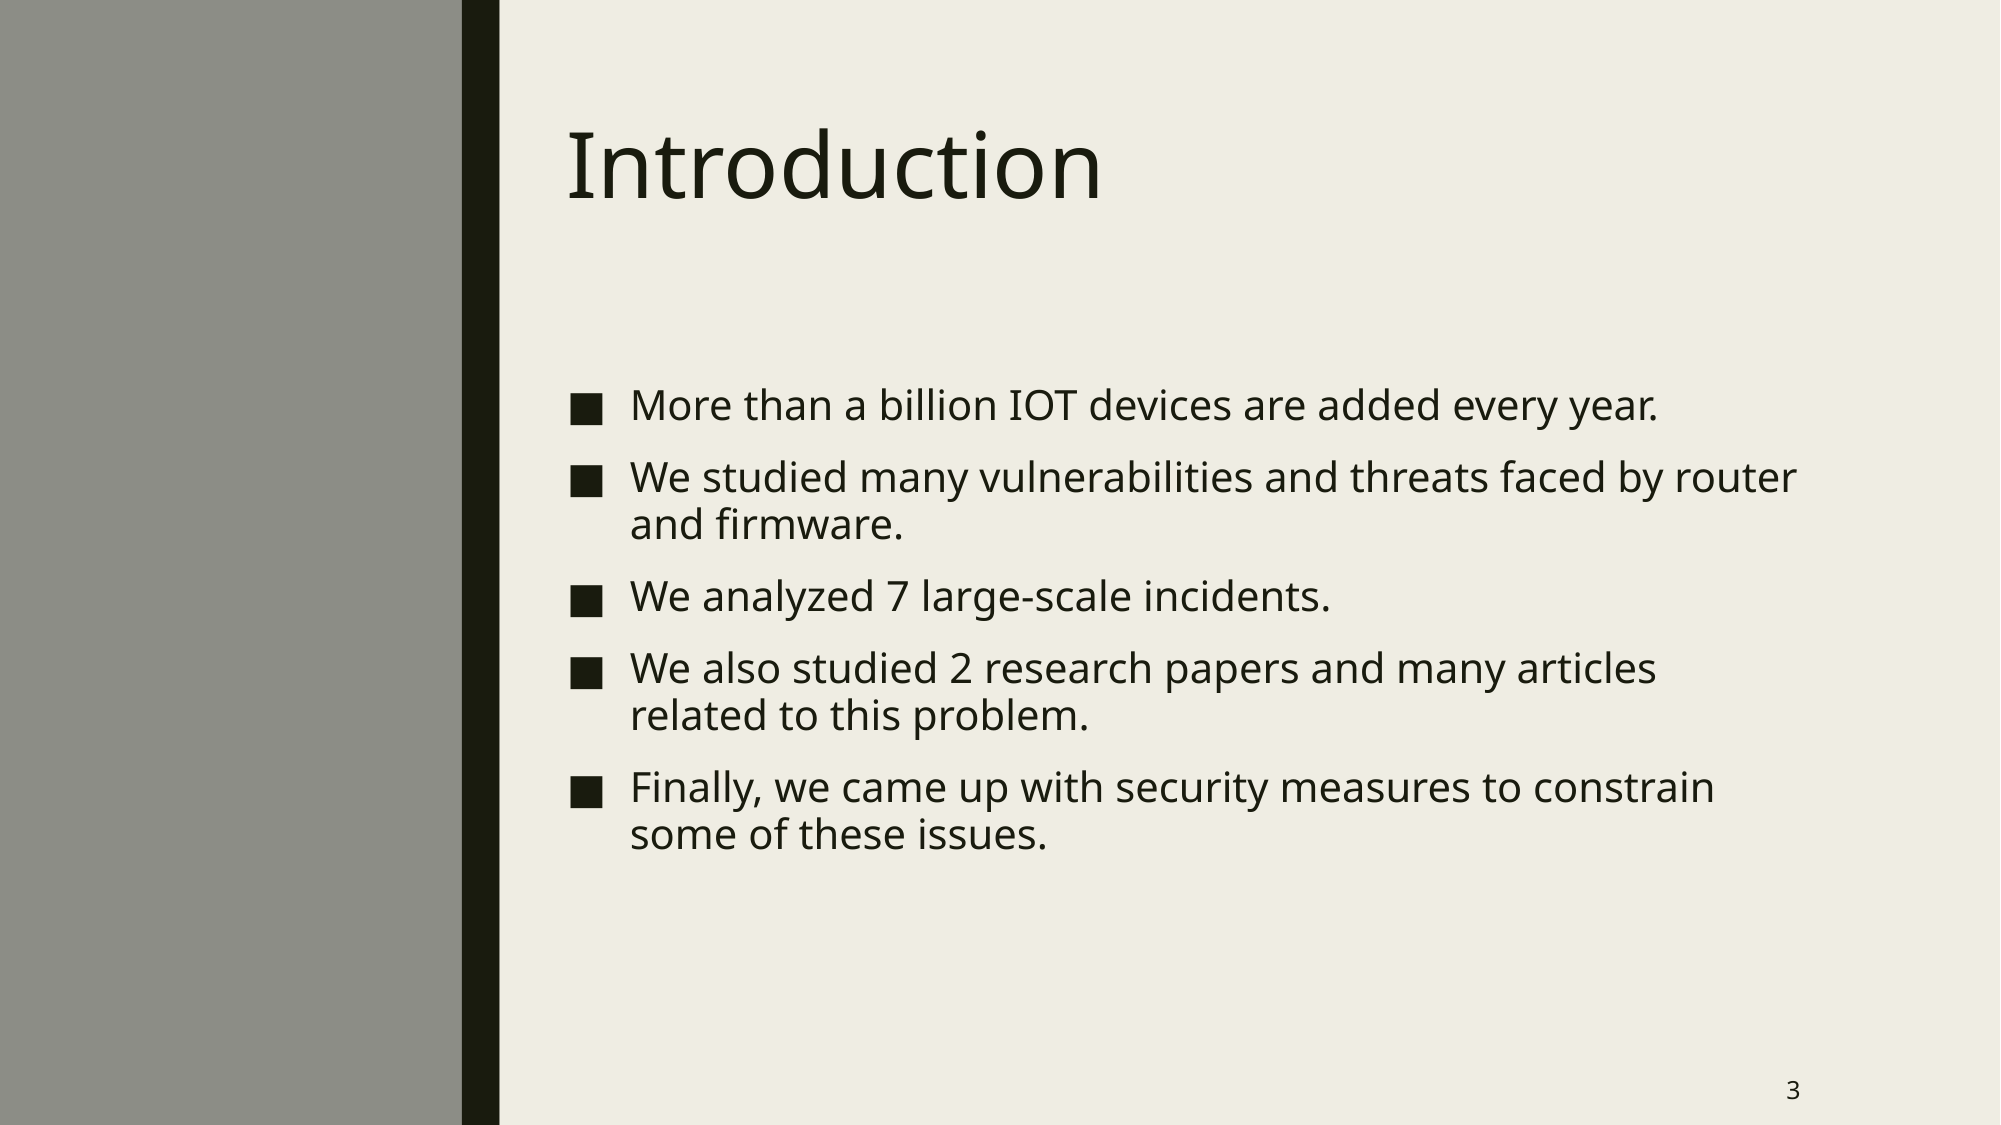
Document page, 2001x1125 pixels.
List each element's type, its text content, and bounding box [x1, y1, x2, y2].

text_box [0, 0, 460, 1125]
text_box [460, 0, 501, 1125]
title Introduction [551, 112, 1816, 357]
slide_number 3 [1635, 1058, 1816, 1125]
text_box [501, 0, 2000, 1125]
list More than a billion IOT devices are added every year. We studied many vulnerabilities and threats faced by router and firmware. We analyzed 7 large-scale incidents. We also studied 2 research papers and many articles related to this problem. Finally, we came up with security measures to constrain some of these issues. [551, 375, 1816, 963]
